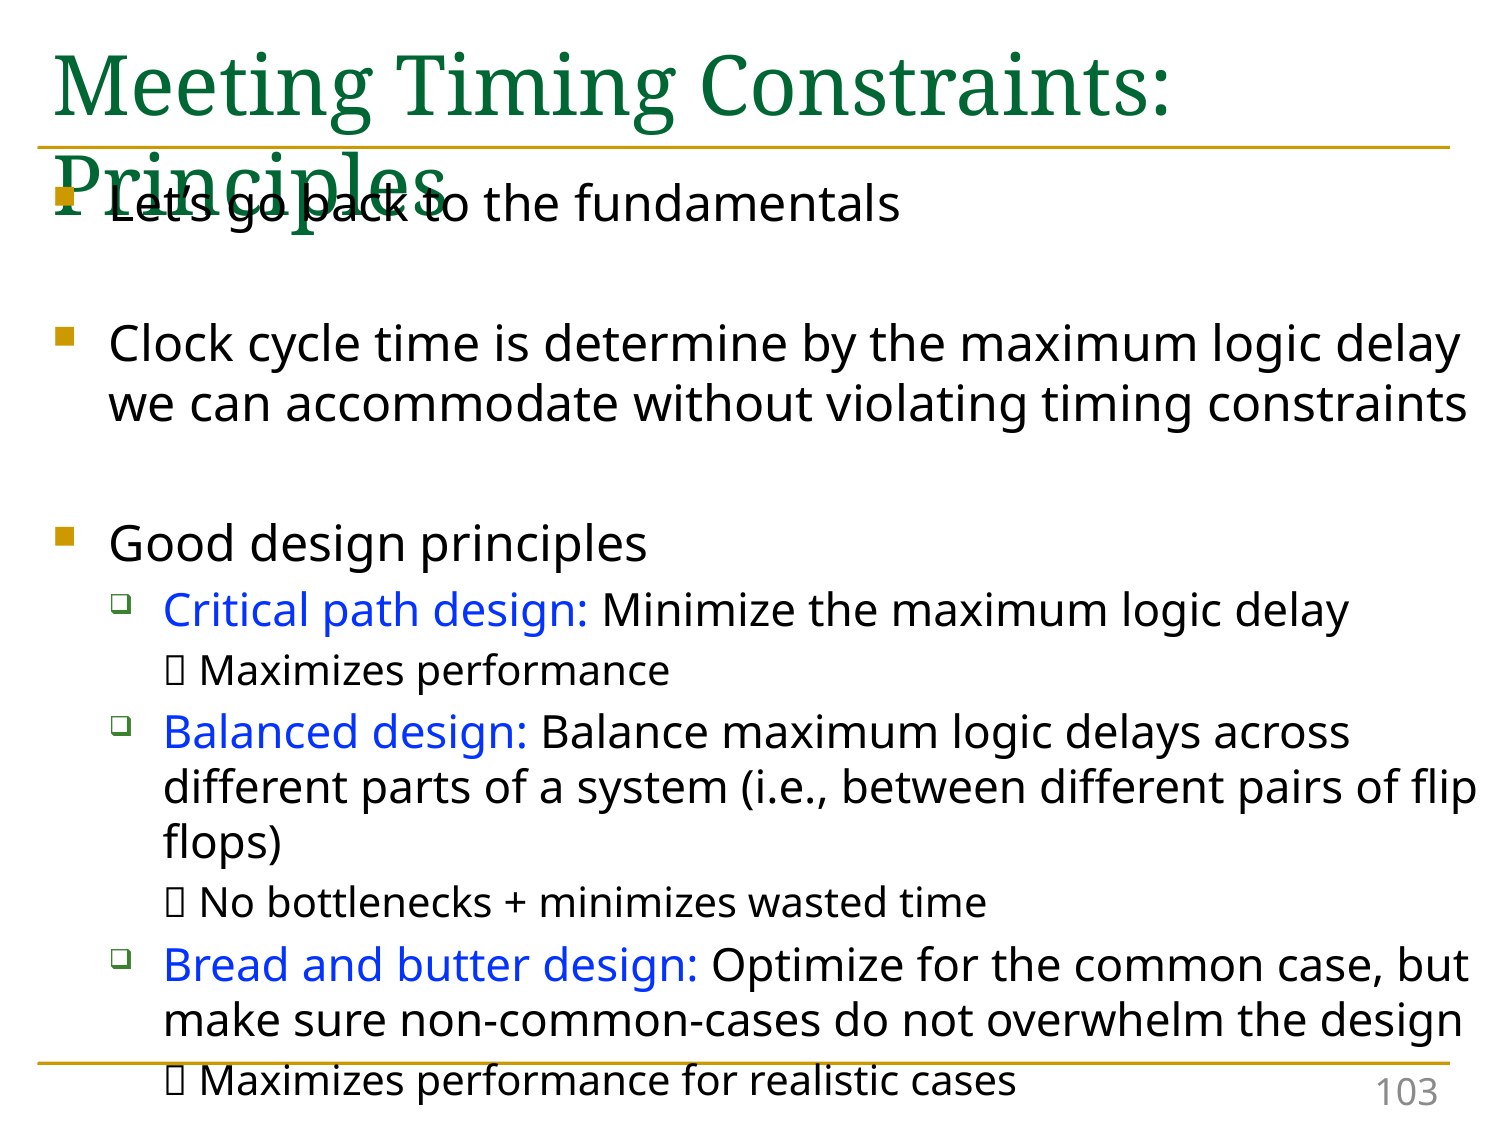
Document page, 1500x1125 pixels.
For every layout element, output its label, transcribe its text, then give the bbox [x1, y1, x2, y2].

slide_number 103 [1116, 1063, 1454, 1124]
list Let’s go back to the fundamentals Clock cycle time is determine by the maximum logic delay we can accommodate without violating timing constraints Good design principles Critical path design: Minimize the maximum logic delay  Maximizes performance Balanced design: Balance maximum logic delays across different parts of a system (i.e., between different pairs of flip flops)  No bottlenecks + minimizes wasted time Bread and butter design: Optimize for the common case, but make sure non-common-cases do not overwhelm the design  Maximizes performance for realistic cases [37, 163, 1500, 1016]
title Meeting Timing Constraints: Principles [37, 24, 1450, 163]
